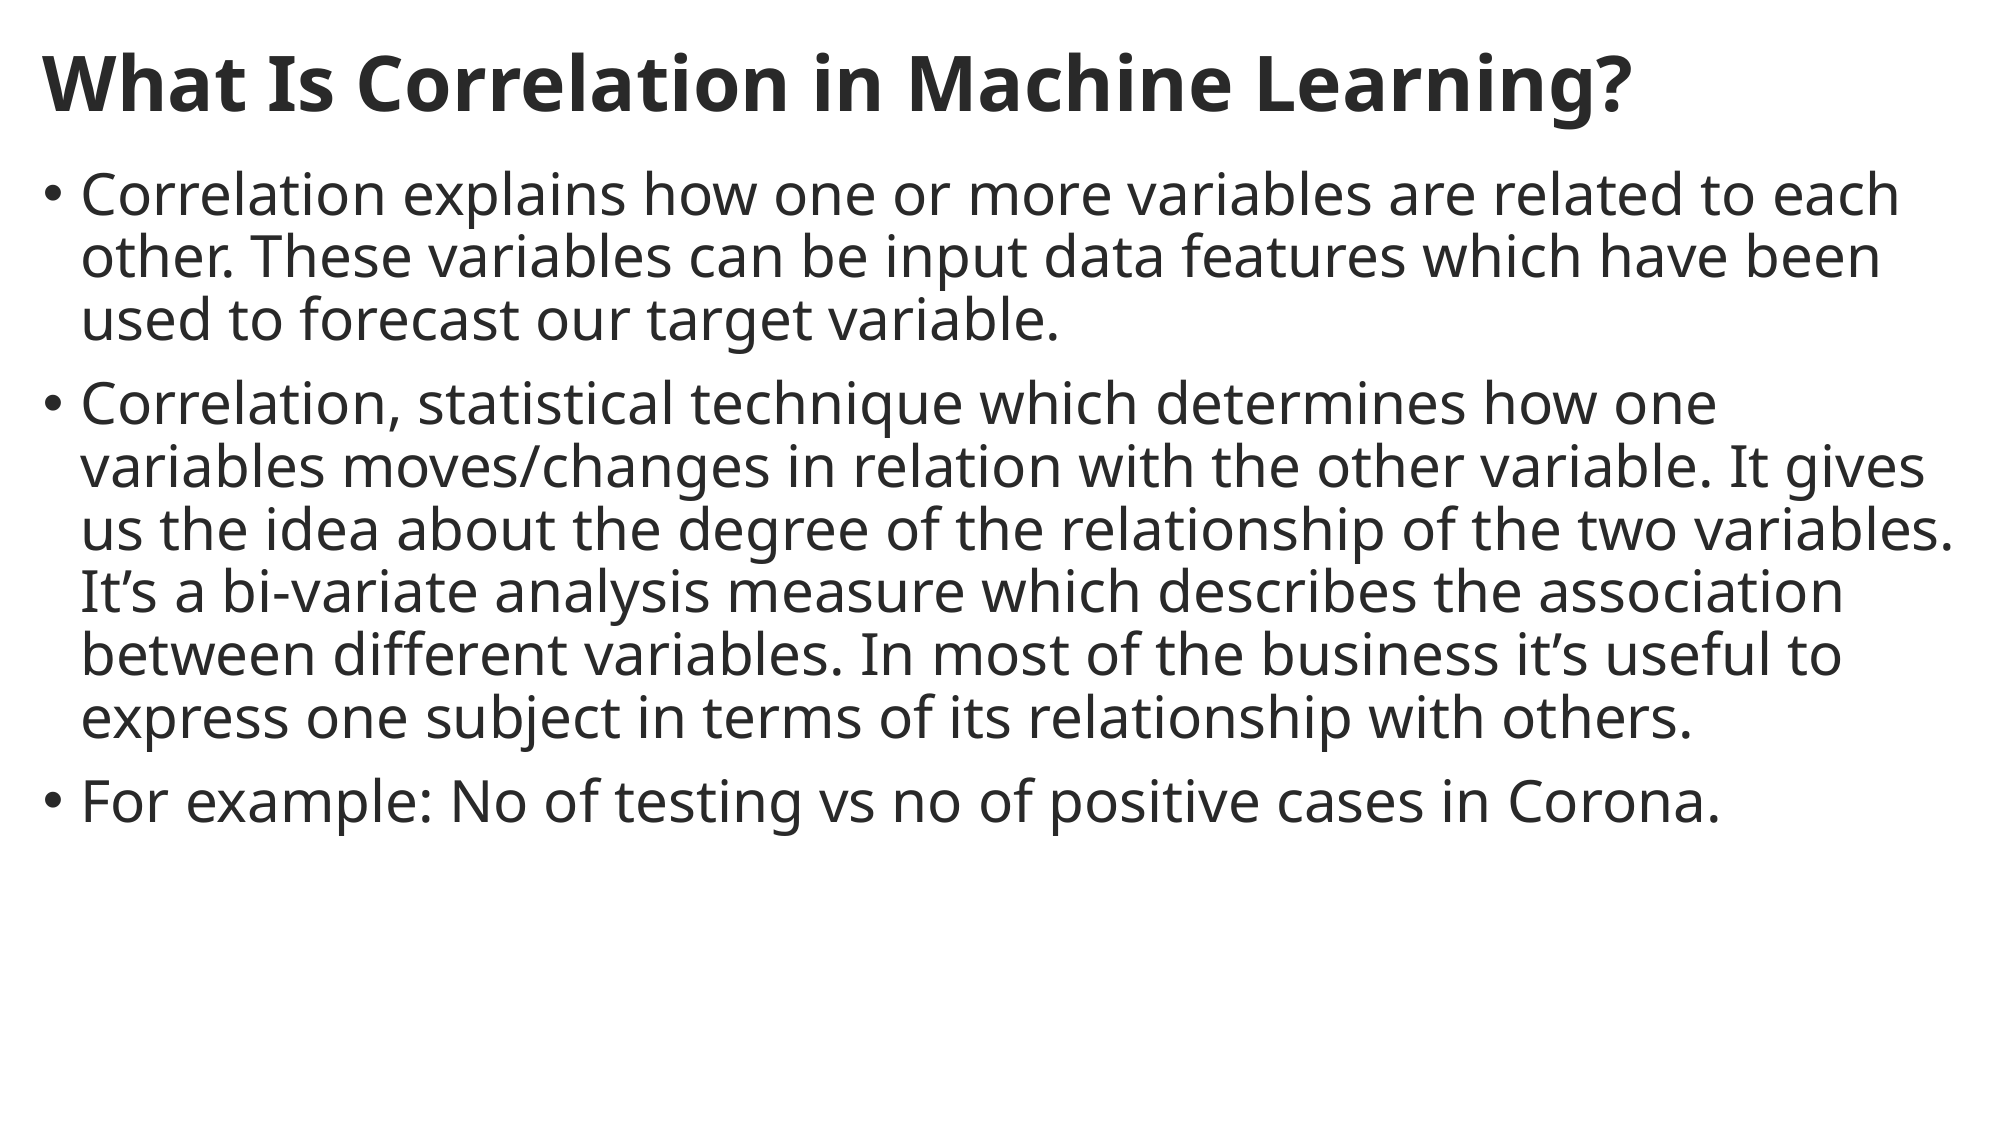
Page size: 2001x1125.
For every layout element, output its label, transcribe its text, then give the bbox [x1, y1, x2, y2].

list Correlation explains how one or more variables are related to each other. These variables can be input data features which have been used to forecast our target variable. Correlation, statistical technique which determines how one variables moves/changes in relation with the other variable. It gives us the idea about the degree of the relationship of the two variables. It’s a bi-variate analysis measure which describes the association between different variables. In most of the business it’s useful to express one subject in terms of its relationship with others. For example: No of testing vs no of positive cases in Corona. [27, 157, 1974, 1089]
title What Is Correlation in Machine Learning? [27, 36, 1974, 136]
